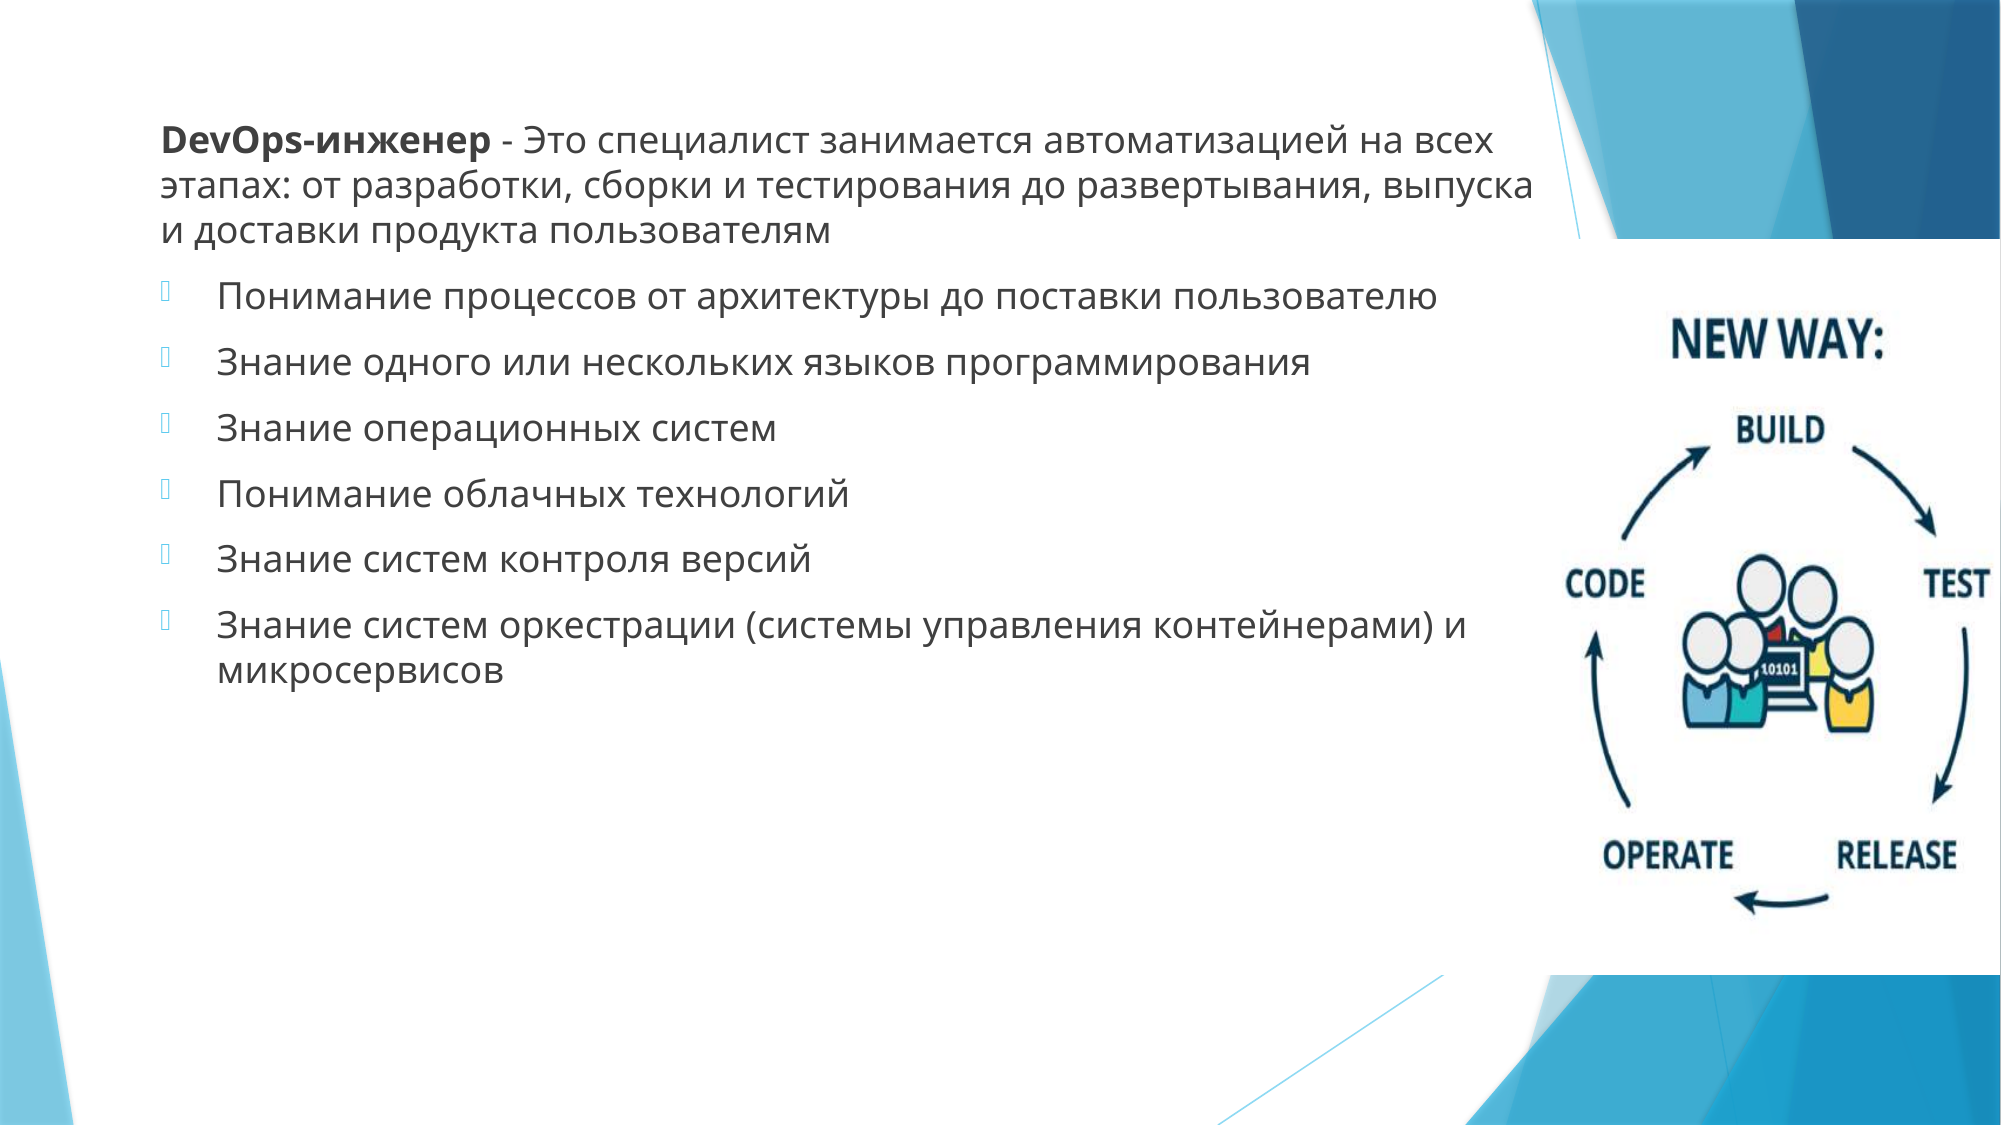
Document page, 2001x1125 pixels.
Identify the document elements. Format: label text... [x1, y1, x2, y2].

list DevOps-инженер - Это специалист занимается автоматизацией на всех этапах: от разработки, сборки и тестирования до развертывания, выпуска и доставки продукта пользователям Понимание процессов от архитектуры до поставки пользователю Знание одного или нескольких языков программирования Знание операционных систем Понимание облачных технологий Знание систем контроля версий Знание систем оркестрации (системы управления контейнерами) и микросервисов [145, 108, 1556, 746]
picture [1092, 239, 2000, 975]
